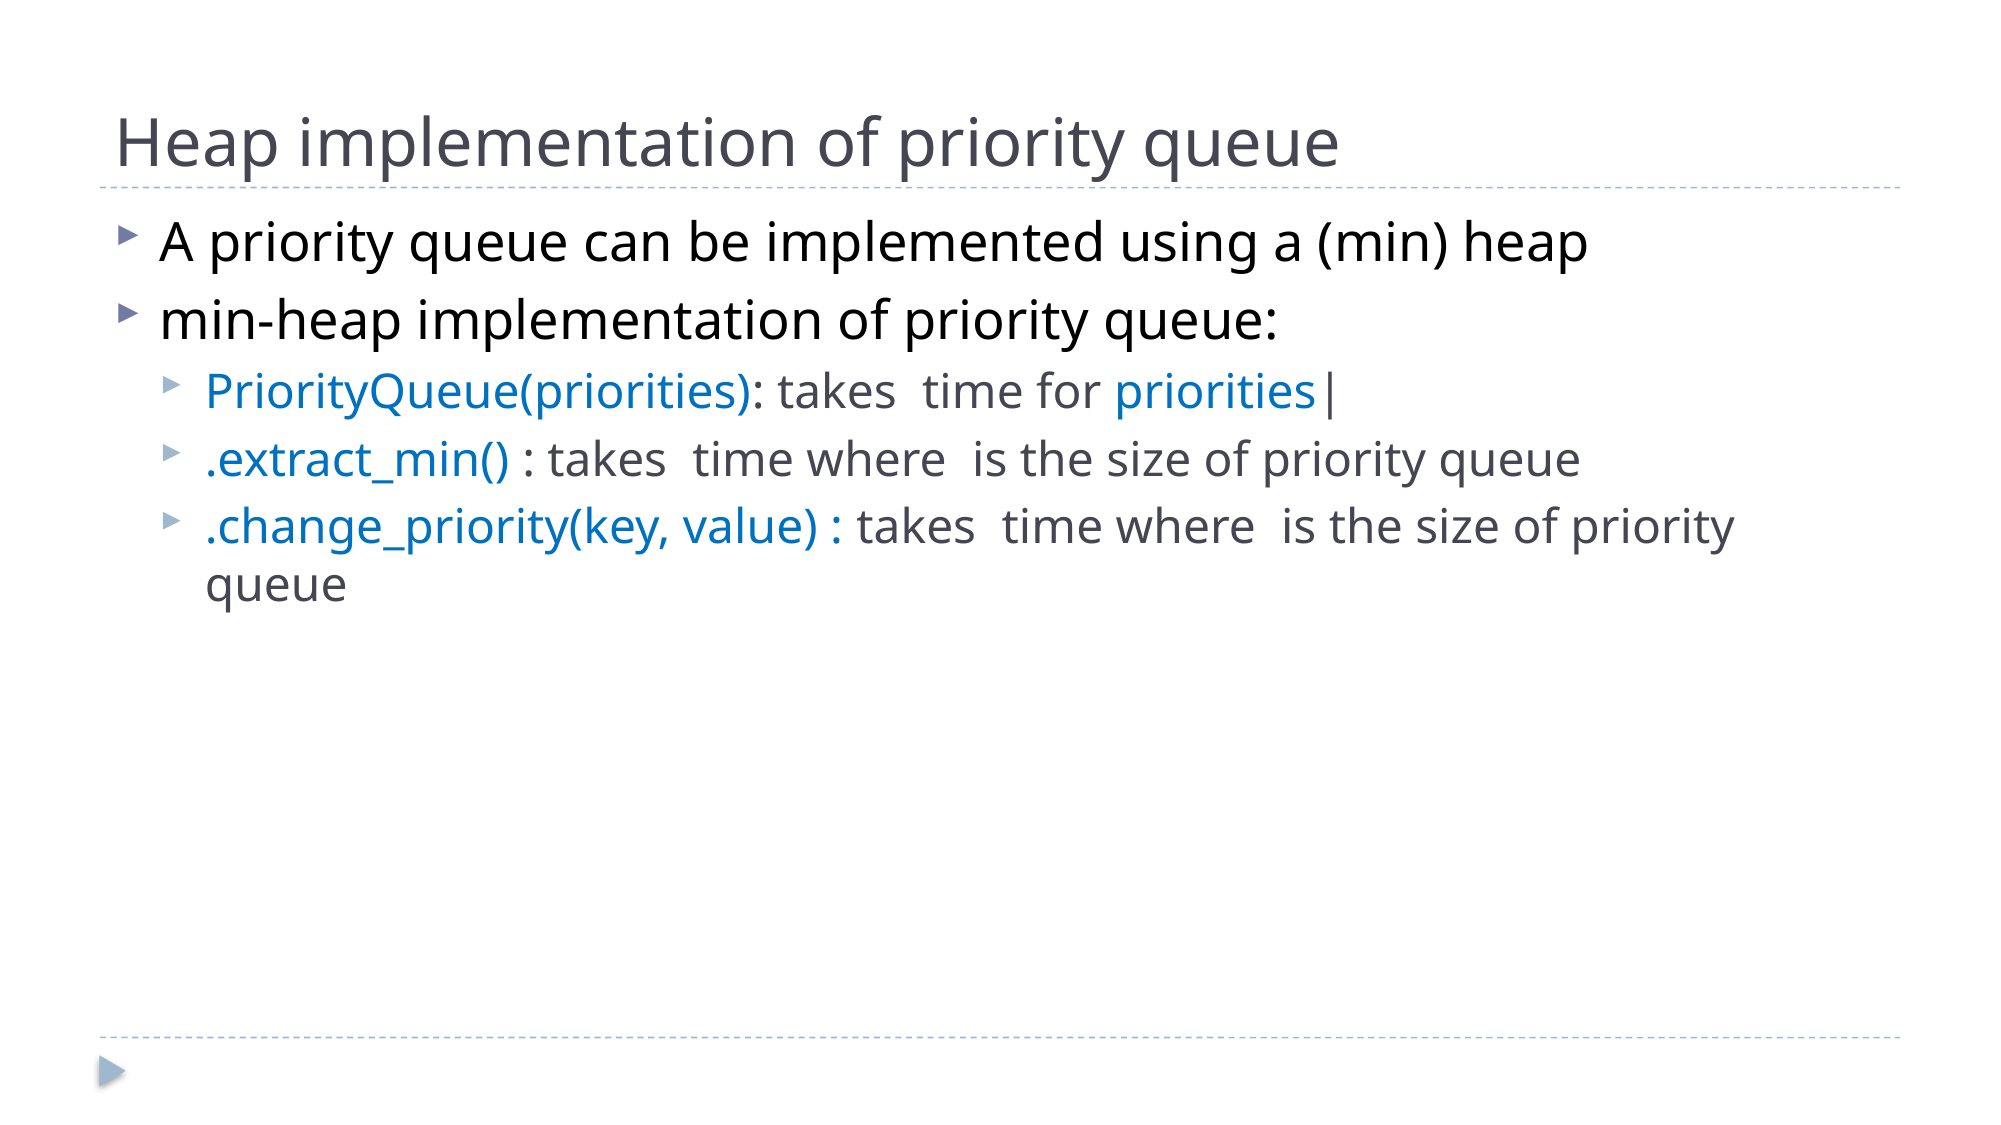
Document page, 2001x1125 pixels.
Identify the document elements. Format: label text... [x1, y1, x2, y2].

title Heap implementation of priority queue [99, 24, 1901, 188]
